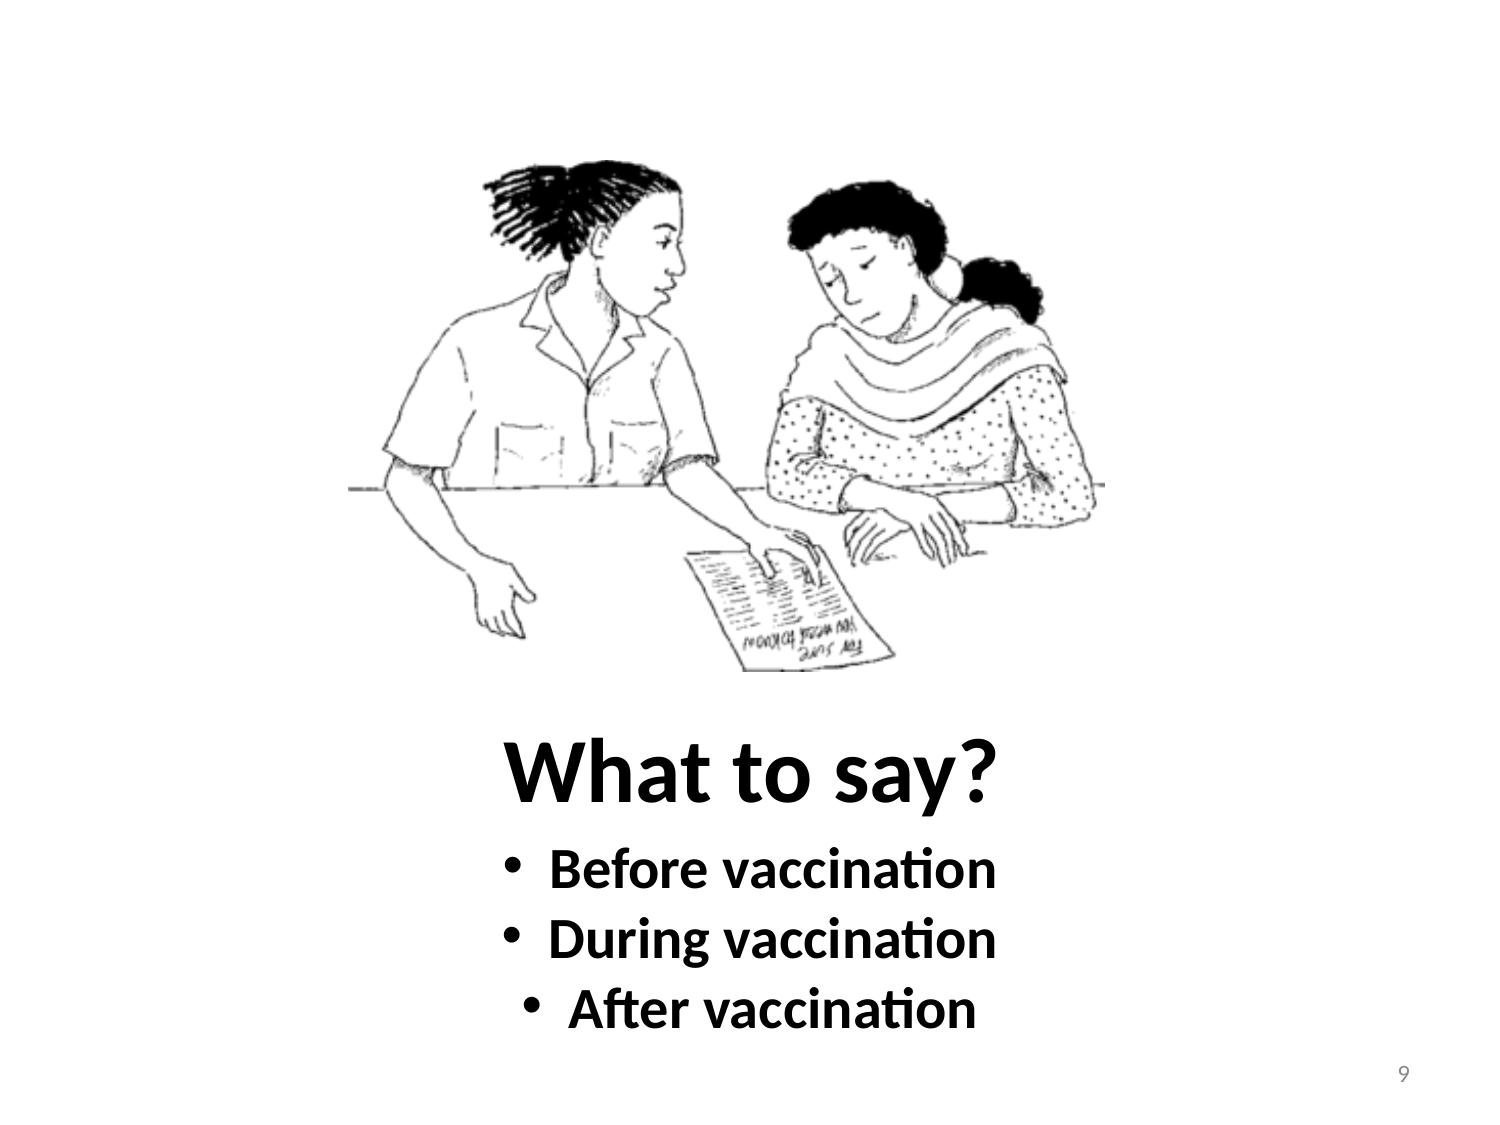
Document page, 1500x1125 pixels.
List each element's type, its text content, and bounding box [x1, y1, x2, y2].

title What to say? [76, 671, 1427, 860]
picture [348, 160, 1105, 672]
slide_number 9 [1074, 1042, 1425, 1103]
text_box Before vaccination During vaccination After vaccination [159, 822, 1341, 1047]
